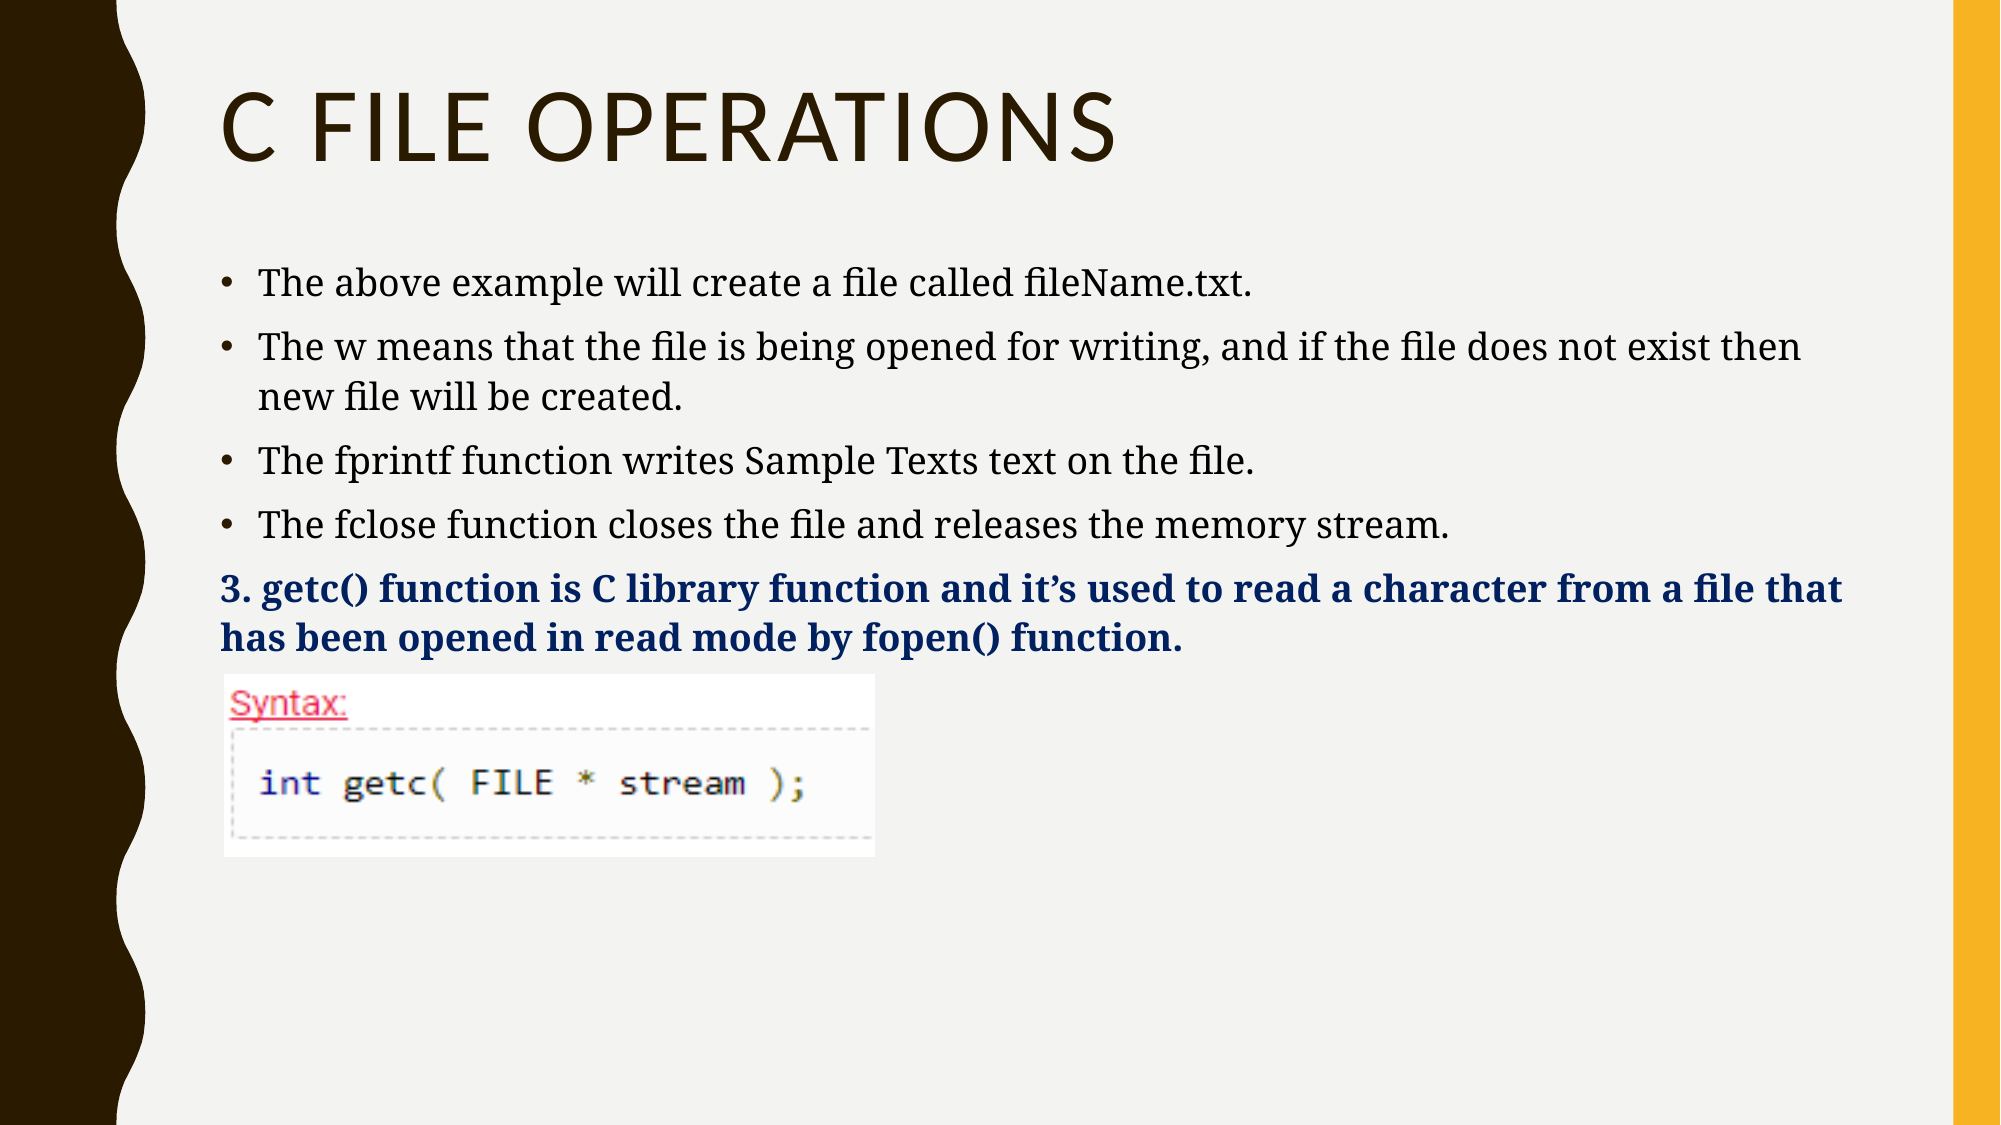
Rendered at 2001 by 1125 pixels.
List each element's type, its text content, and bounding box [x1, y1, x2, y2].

picture [224, 674, 875, 857]
title C file operations [205, 62, 1875, 216]
list The above example will create a file called fileName.txt. The w means that the file is being opened for writing, and if the file does not exist then new file will be created. The fprintf function writes Sample Texts text on the file. The fclose function closes the file and releases the memory stream. 3. getc() function is C library function and it’s used to read a character from a file that has been opened in read mode by fopen() function. [205, 247, 1875, 1103]
